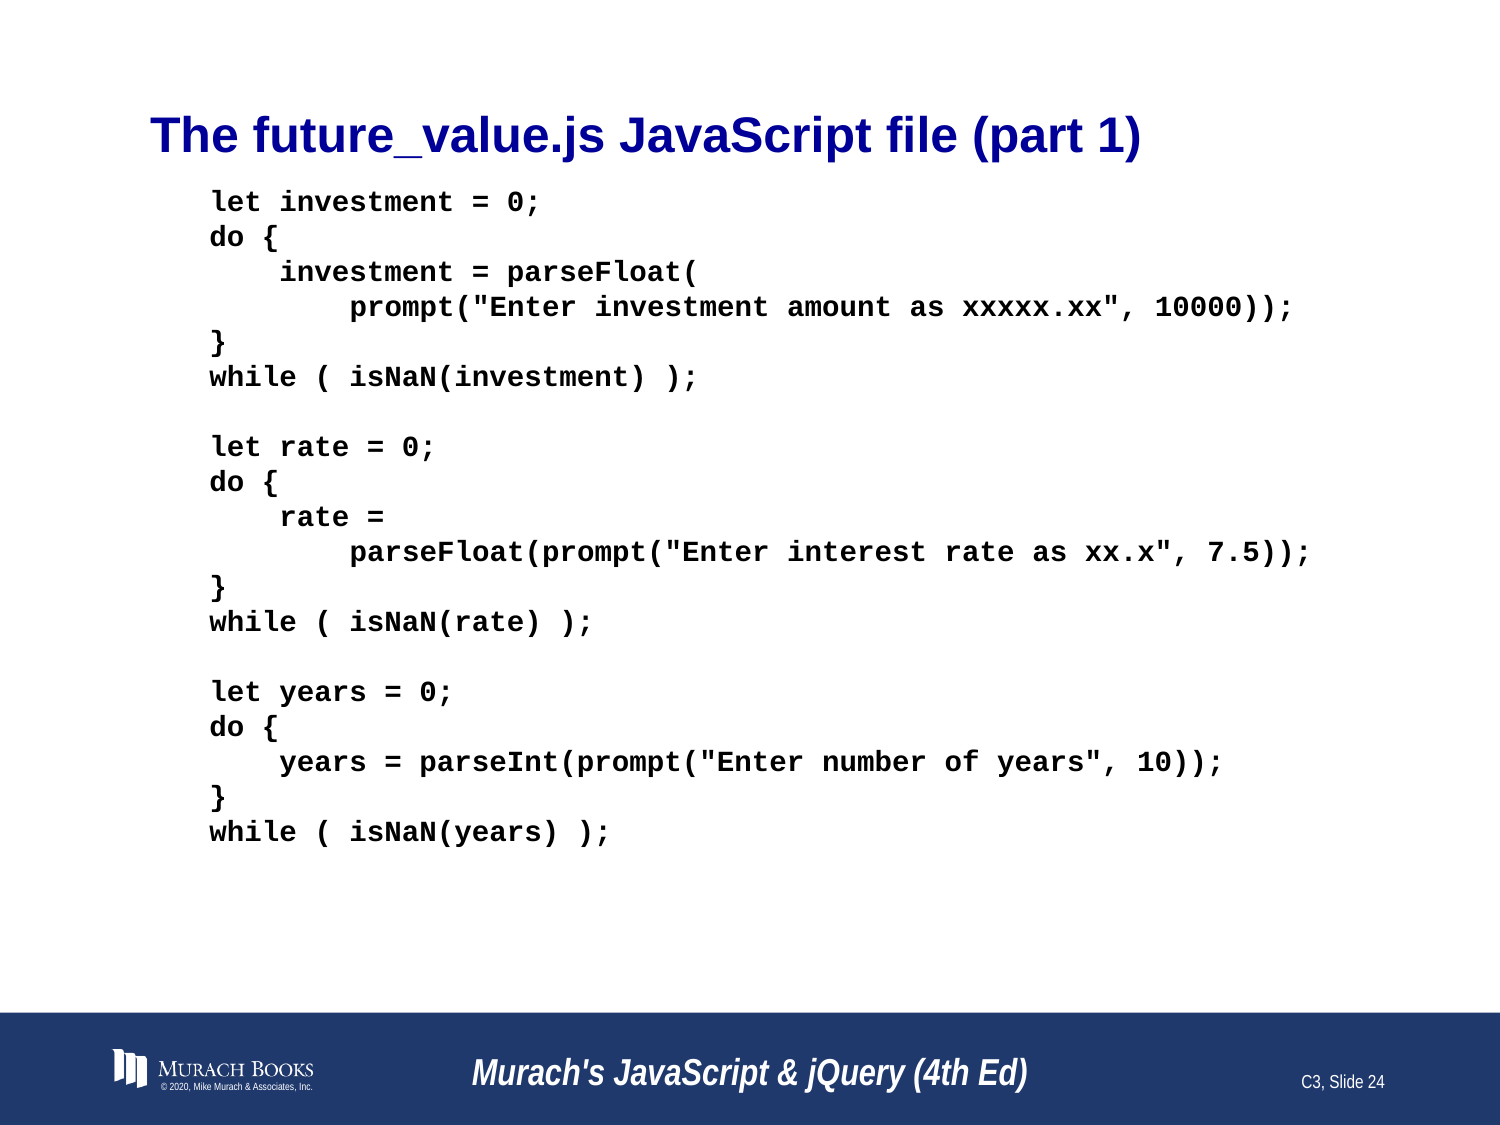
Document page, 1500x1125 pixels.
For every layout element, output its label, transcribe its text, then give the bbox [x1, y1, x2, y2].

list let investment = 0; do { investment = parseFloat( prompt("Enter investment amount as xxxxx.xx", 10000)); } while ( isNaN(investment) ); let rate = 0; do { rate = parseFloat(prompt("Enter interest rate as xx.x", 7.5)); } while ( isNaN(rate) ); let years = 0; do { years = parseInt(prompt("Enter number of years", 10)); } while ( isNaN(years) ); [137, 174, 1350, 975]
slide_number Murach's JavaScript & jQuery (4th Ed) [463, 1025, 1050, 1100]
title The future_value.js JavaScript file (part 1) [150, 102, 1350, 164]
footer © 2020, Mike Murach & Associates, Inc. [12, 1025, 463, 1100]
slide_number C3, Slide 24 [1087, 1025, 1400, 1100]
